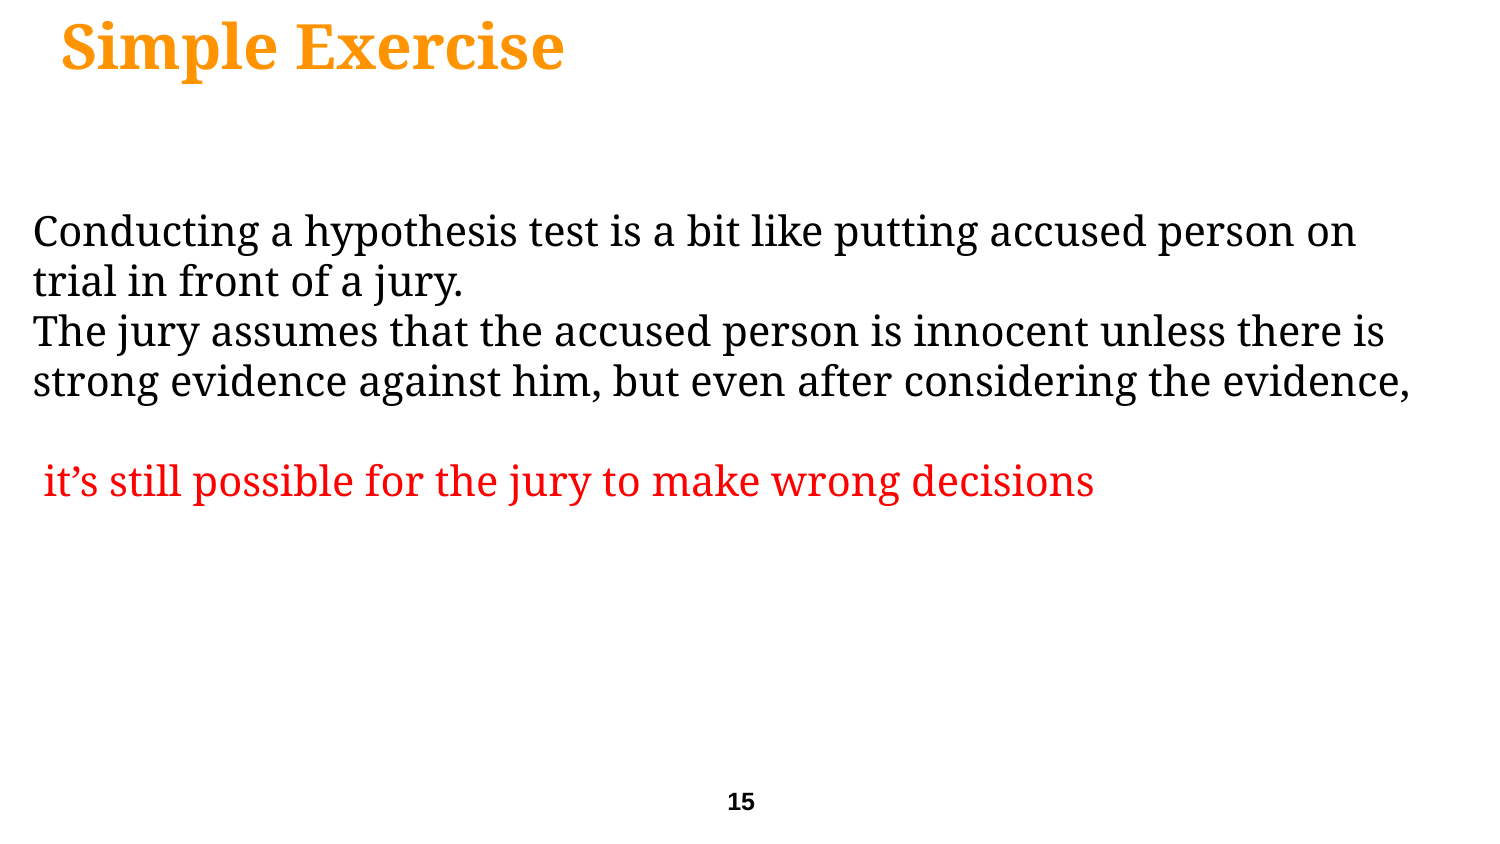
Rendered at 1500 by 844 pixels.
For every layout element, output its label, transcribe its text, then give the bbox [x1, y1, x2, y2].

text_box Conducting a hypothesis test is a bit like putting accused person on trial in front of a jury. The jury assumes that the accused person is innocent unless there is strong evidence against him, but even after considering the evidence, it’s still possible for the jury to make wrong decisions [17, 197, 1436, 513]
text_box Simple Exercise [0, 0, 626, 90]
